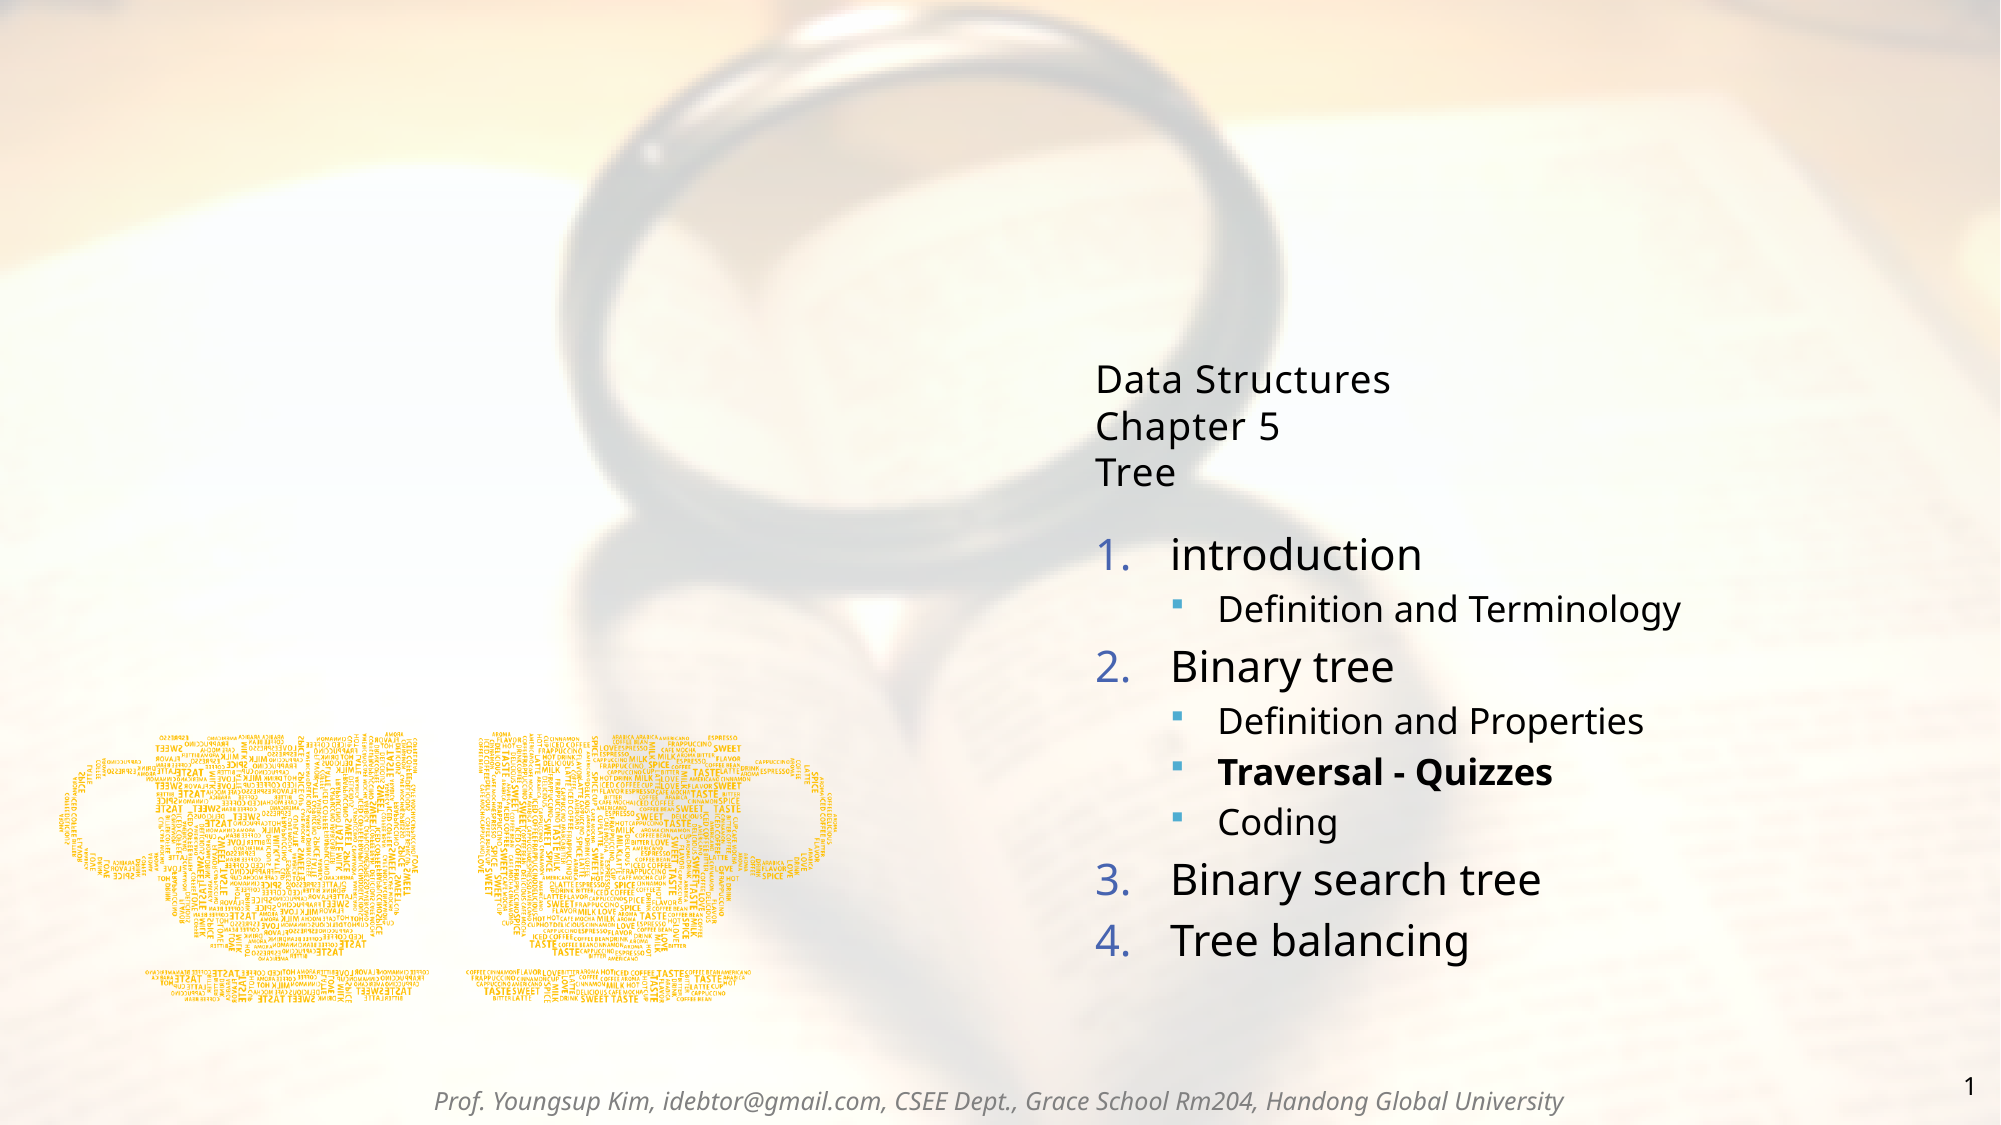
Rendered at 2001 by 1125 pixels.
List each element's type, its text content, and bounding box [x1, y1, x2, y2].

slide_number 1 [1816, 1057, 1993, 1118]
picture [0, 0, 2001, 1125]
picture [59, 732, 429, 1003]
title Data Structures Chapter 5 Tree [1080, 347, 1817, 502]
list introduction Definition and Terminology Binary tree Definition and Properties Traversal - Quizzes Coding Binary search tree Tree balancing [1080, 519, 1898, 974]
picture [466, 732, 837, 1003]
